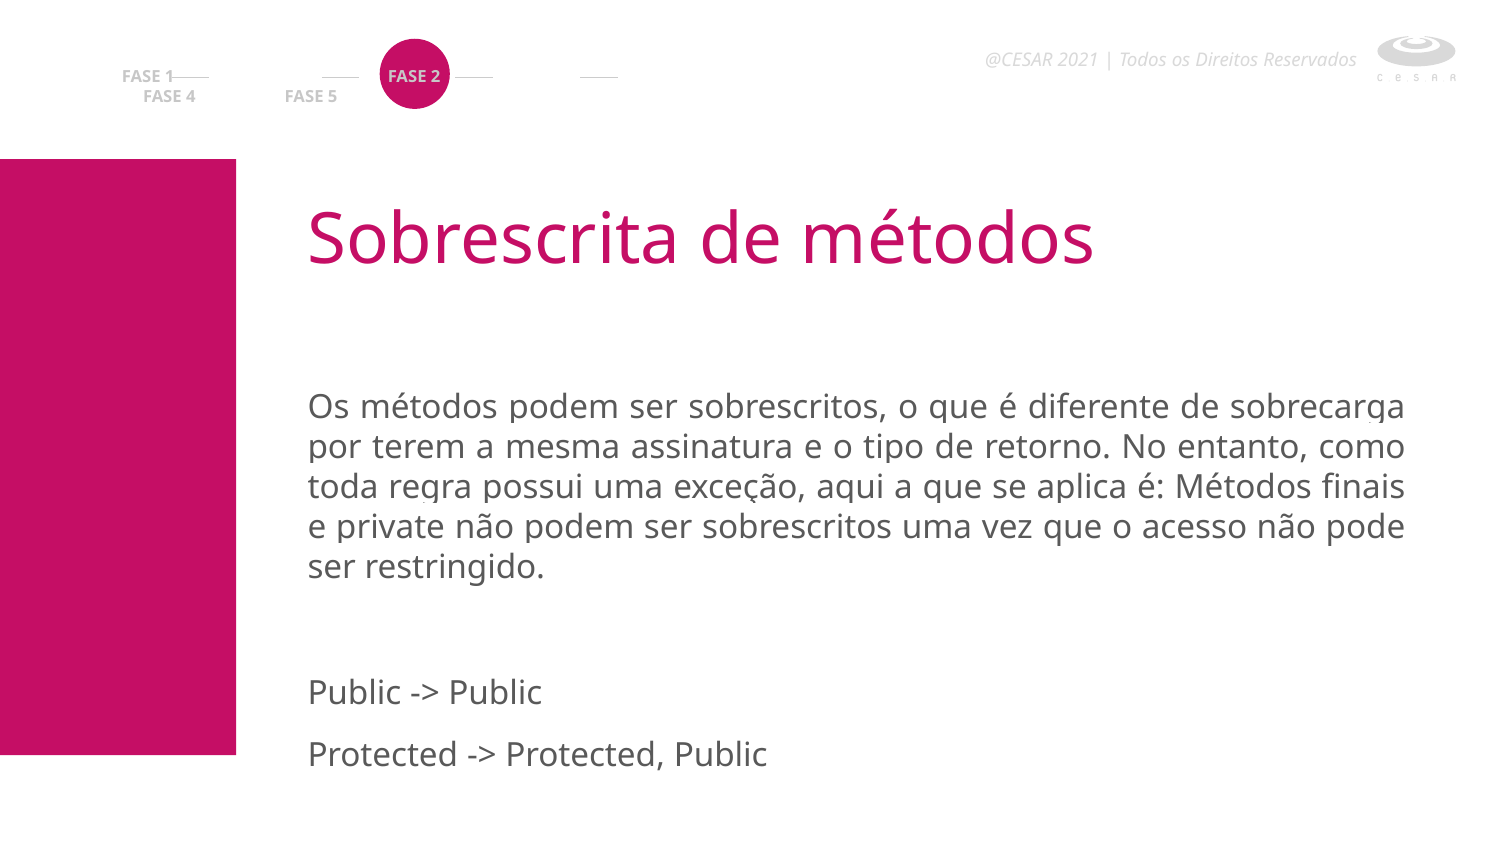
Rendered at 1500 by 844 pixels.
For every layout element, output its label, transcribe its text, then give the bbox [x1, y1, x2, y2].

text_box Os métodos podem ser sobrescritos, o que é diferente de sobrecarga por terem a mesma assinatura e o tipo de retorno. No entanto, como toda regra possui uma exceção, aqui a que se aplica é: Métodos finais e private não podem ser sobrescritos uma vez que o acesso não pode ser restringido. Public -> Public Protected -> Protected, Public [296, 379, 1419, 767]
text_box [72, 50, 795, 105]
text_box [0, 159, 237, 756]
text_box [389, 38, 440, 49]
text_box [970, 35, 1456, 91]
text_box Sobrescrita de métodos [296, 181, 1394, 361]
